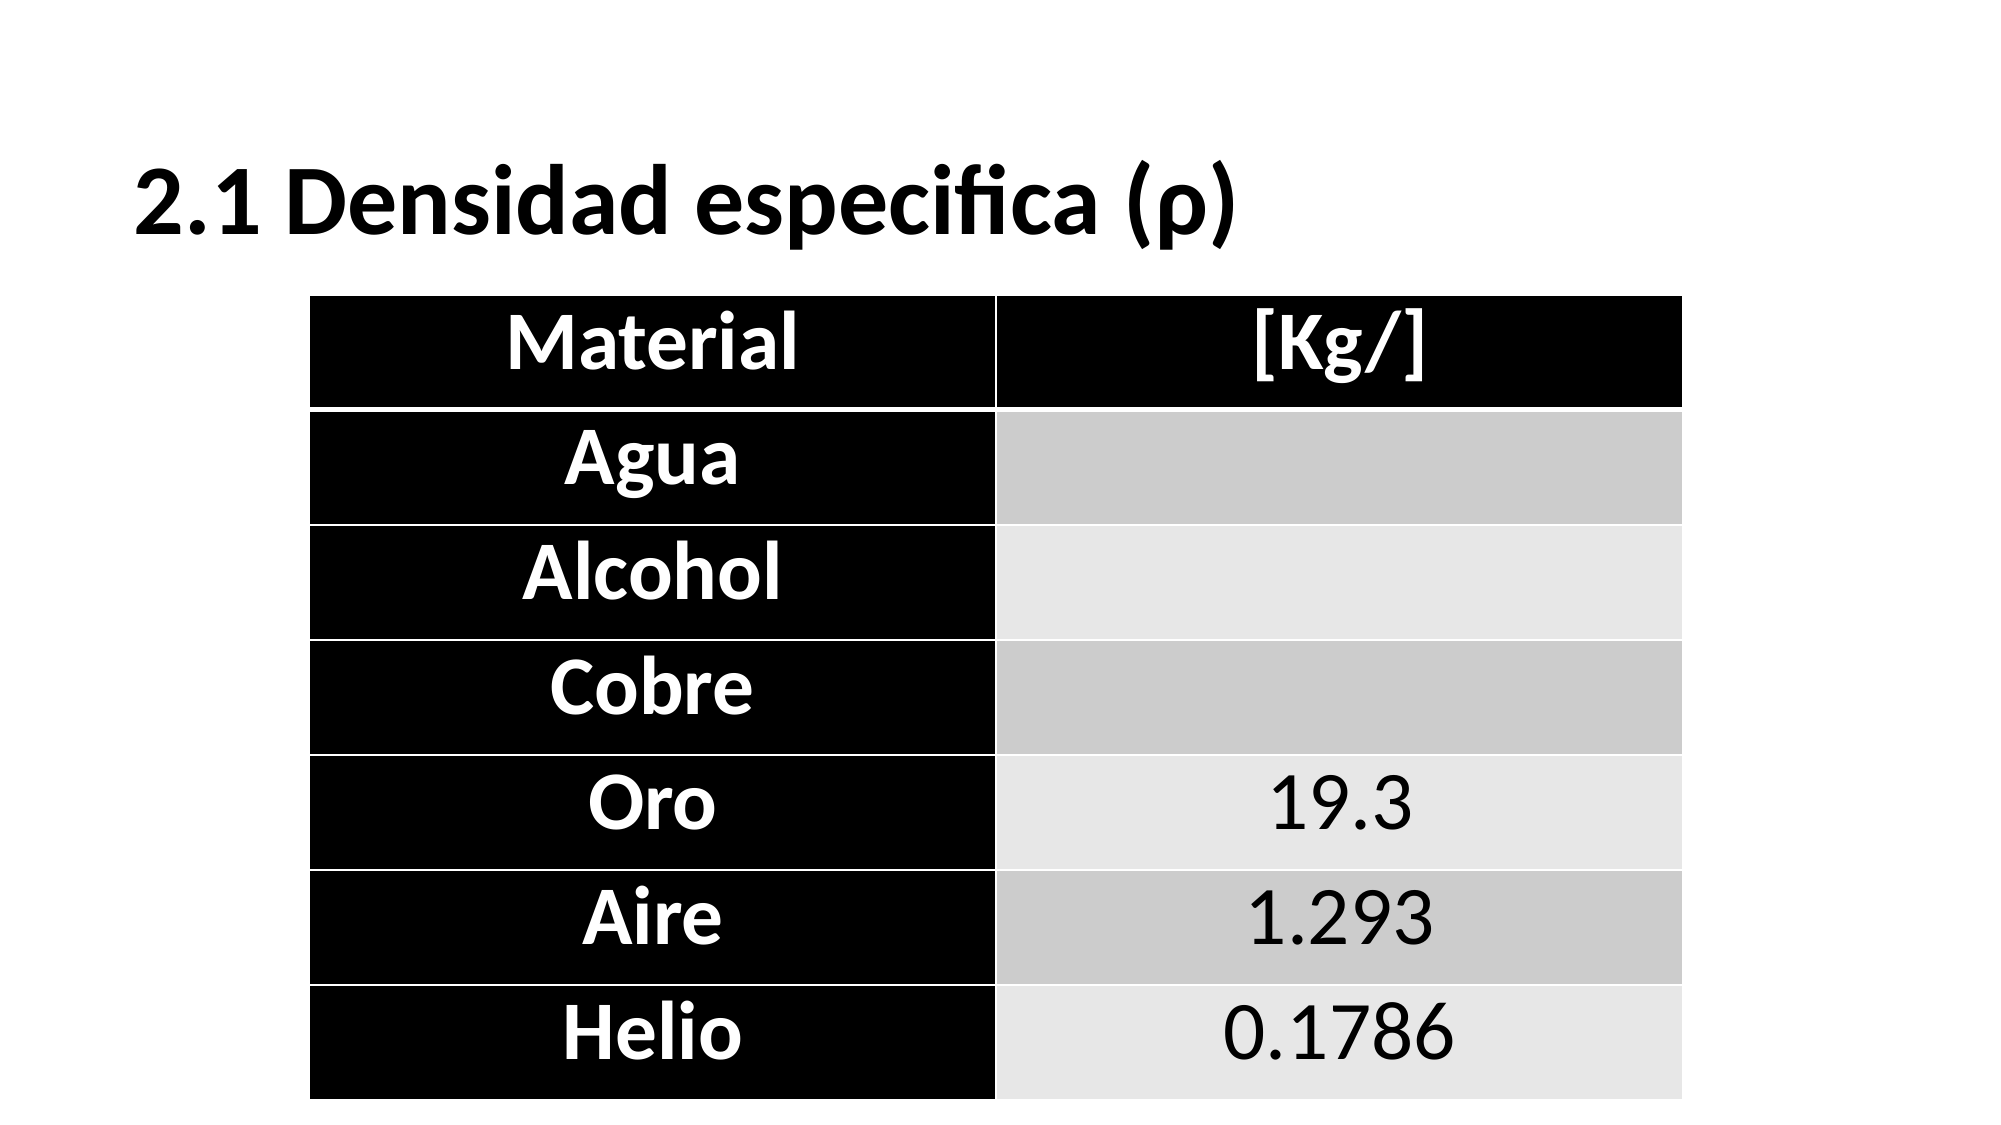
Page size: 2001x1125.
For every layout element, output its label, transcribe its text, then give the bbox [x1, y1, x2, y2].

text_box 2.1 Densidad especifica (ρ) [119, 126, 1739, 262]
